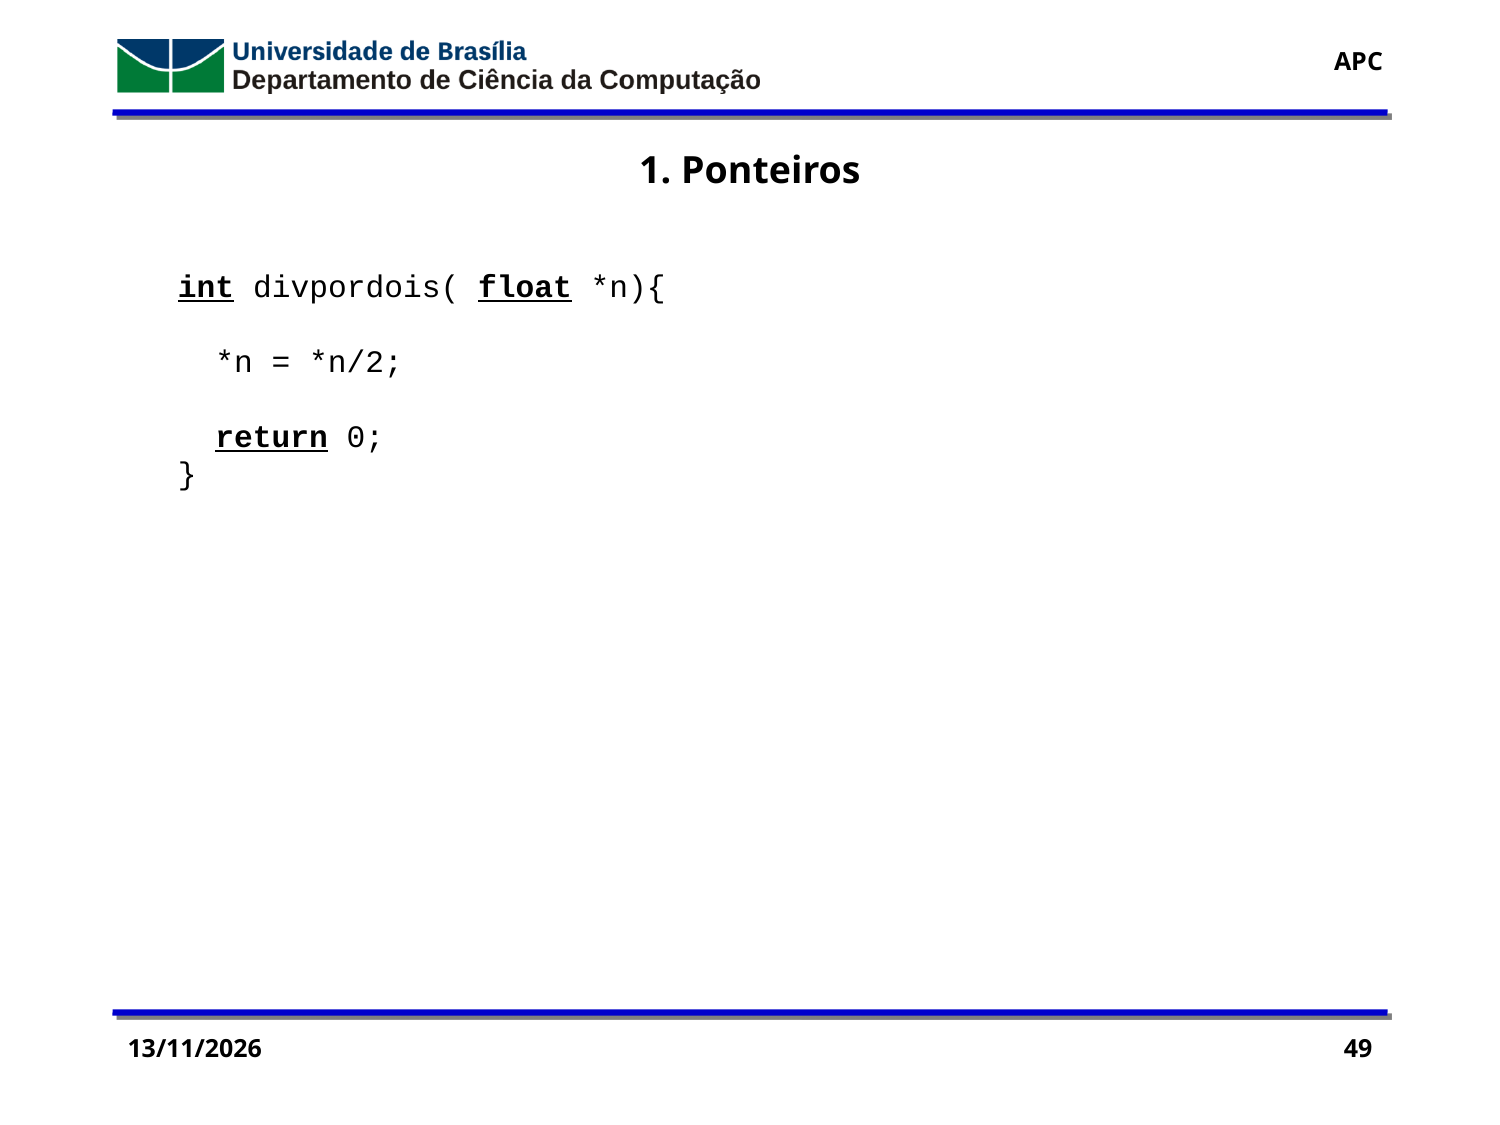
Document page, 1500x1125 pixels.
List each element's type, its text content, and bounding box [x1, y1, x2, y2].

text_box int divpordois( float *n){ *n = *n/2; return 0; } [163, 221, 1465, 499]
text_box 1. Ponteiros [112, 138, 1388, 198]
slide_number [112, 1024, 426, 1101]
slide_number 49 [1074, 1024, 1388, 1101]
picture [117, 39, 760, 94]
